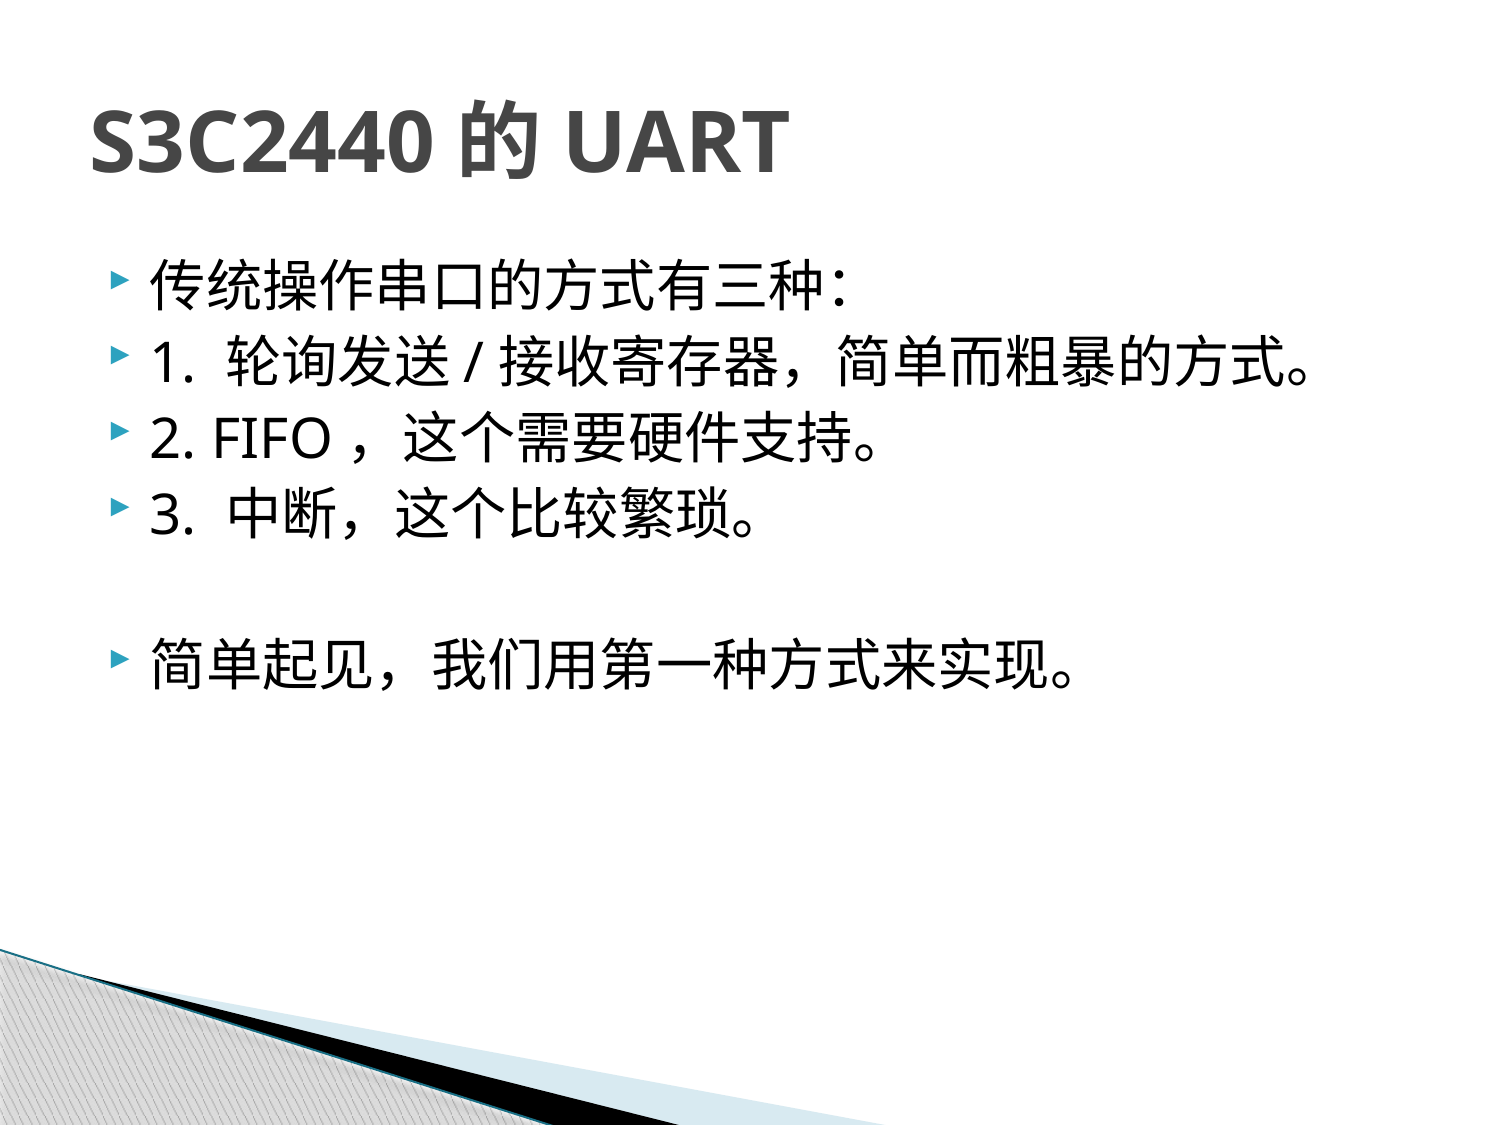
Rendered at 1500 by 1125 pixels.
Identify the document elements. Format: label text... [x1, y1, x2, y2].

title S3C2440的UART [75, 45, 1425, 233]
list 传统操作串口的方式有三种： 1. 轮询发送/接收寄存器，简单而粗暴的方式。 2. FIFO，这个需要硬件支持。 3. 中断，这个比较繁琐。 简单起见，我们用第一种方式来实现。 [75, 243, 1425, 986]
